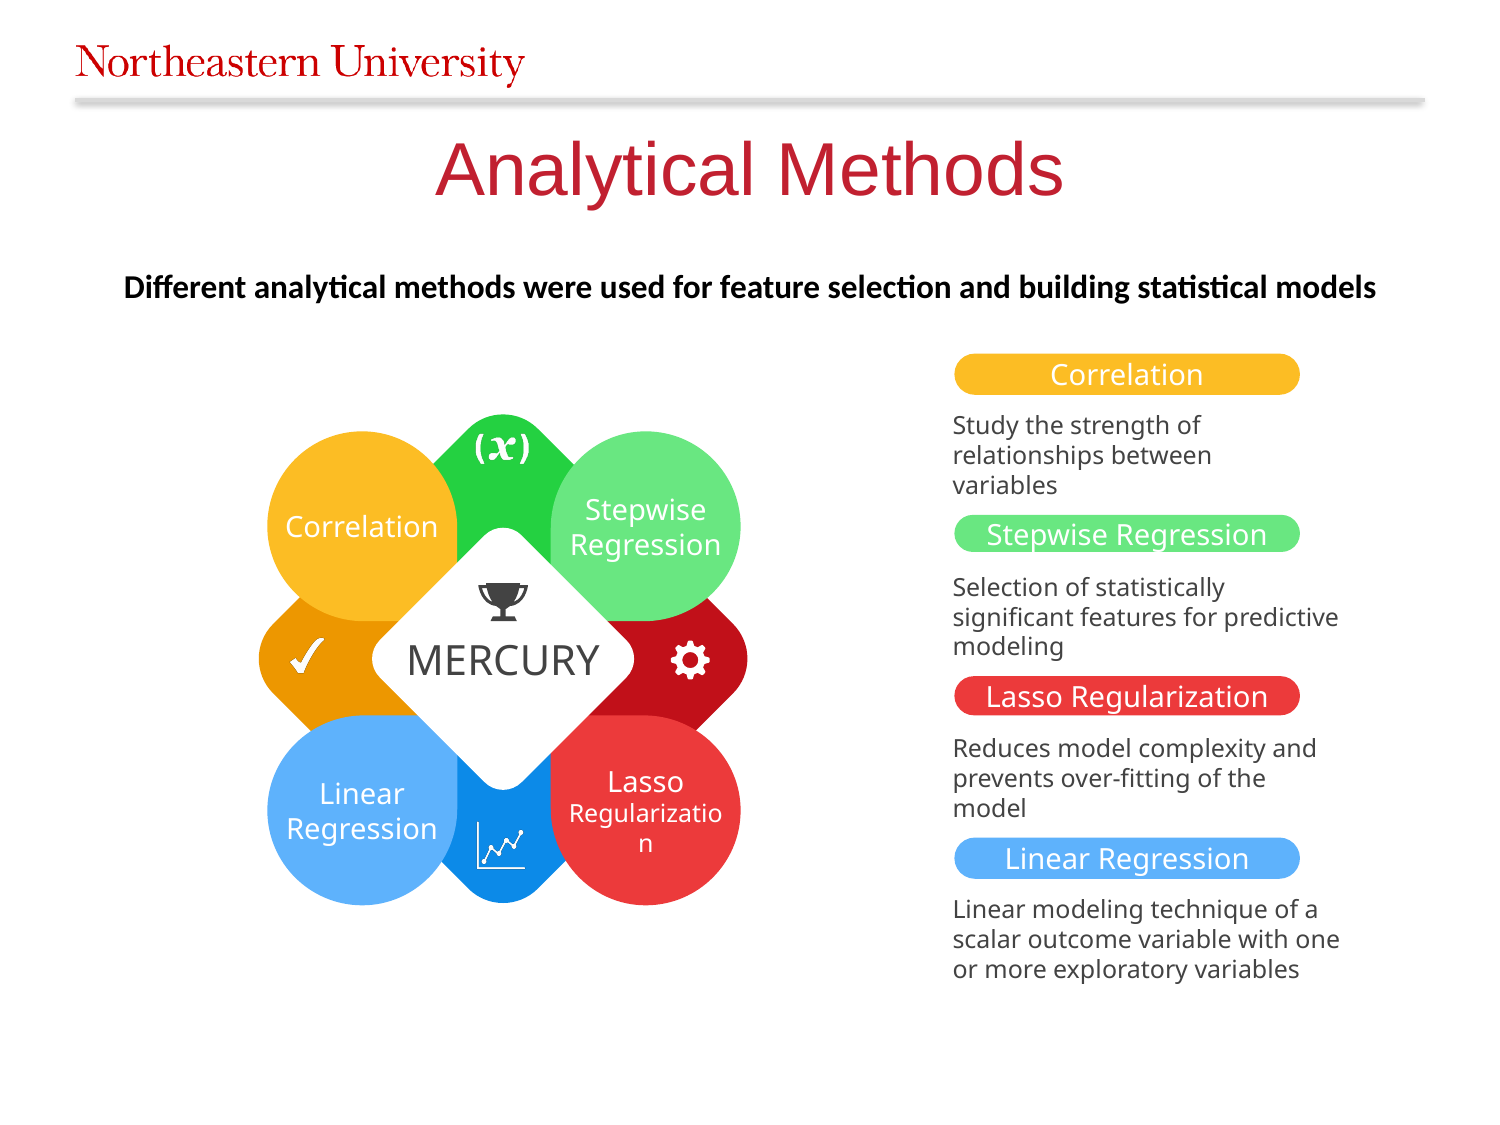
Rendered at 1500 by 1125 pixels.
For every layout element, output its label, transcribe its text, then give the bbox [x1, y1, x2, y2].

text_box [937, 353, 1320, 483]
text_box Different analytical methods were used for feature selection and building statistical models [108, 246, 1426, 325]
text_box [937, 675, 1363, 806]
text_box [442, 755, 565, 904]
picture [474, 818, 529, 872]
picture [288, 637, 326, 674]
text_box [258, 598, 416, 731]
text_box Linear Regression [267, 715, 458, 906]
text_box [937, 837, 1363, 967]
text_box [670, 640, 710, 680]
text_box Correlation [267, 431, 458, 622]
text_box [590, 598, 748, 730]
picture [458, 399, 547, 488]
text_box Stepwise Regression [550, 431, 741, 622]
text_box MERCURY [372, 527, 635, 790]
picture [75, 44, 525, 88]
text_box Lasso Regularization [550, 715, 741, 906]
text_box [478, 583, 529, 622]
text_box [434, 441, 574, 562]
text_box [937, 514, 1363, 644]
title Analytical Methods [75, 112, 1425, 238]
